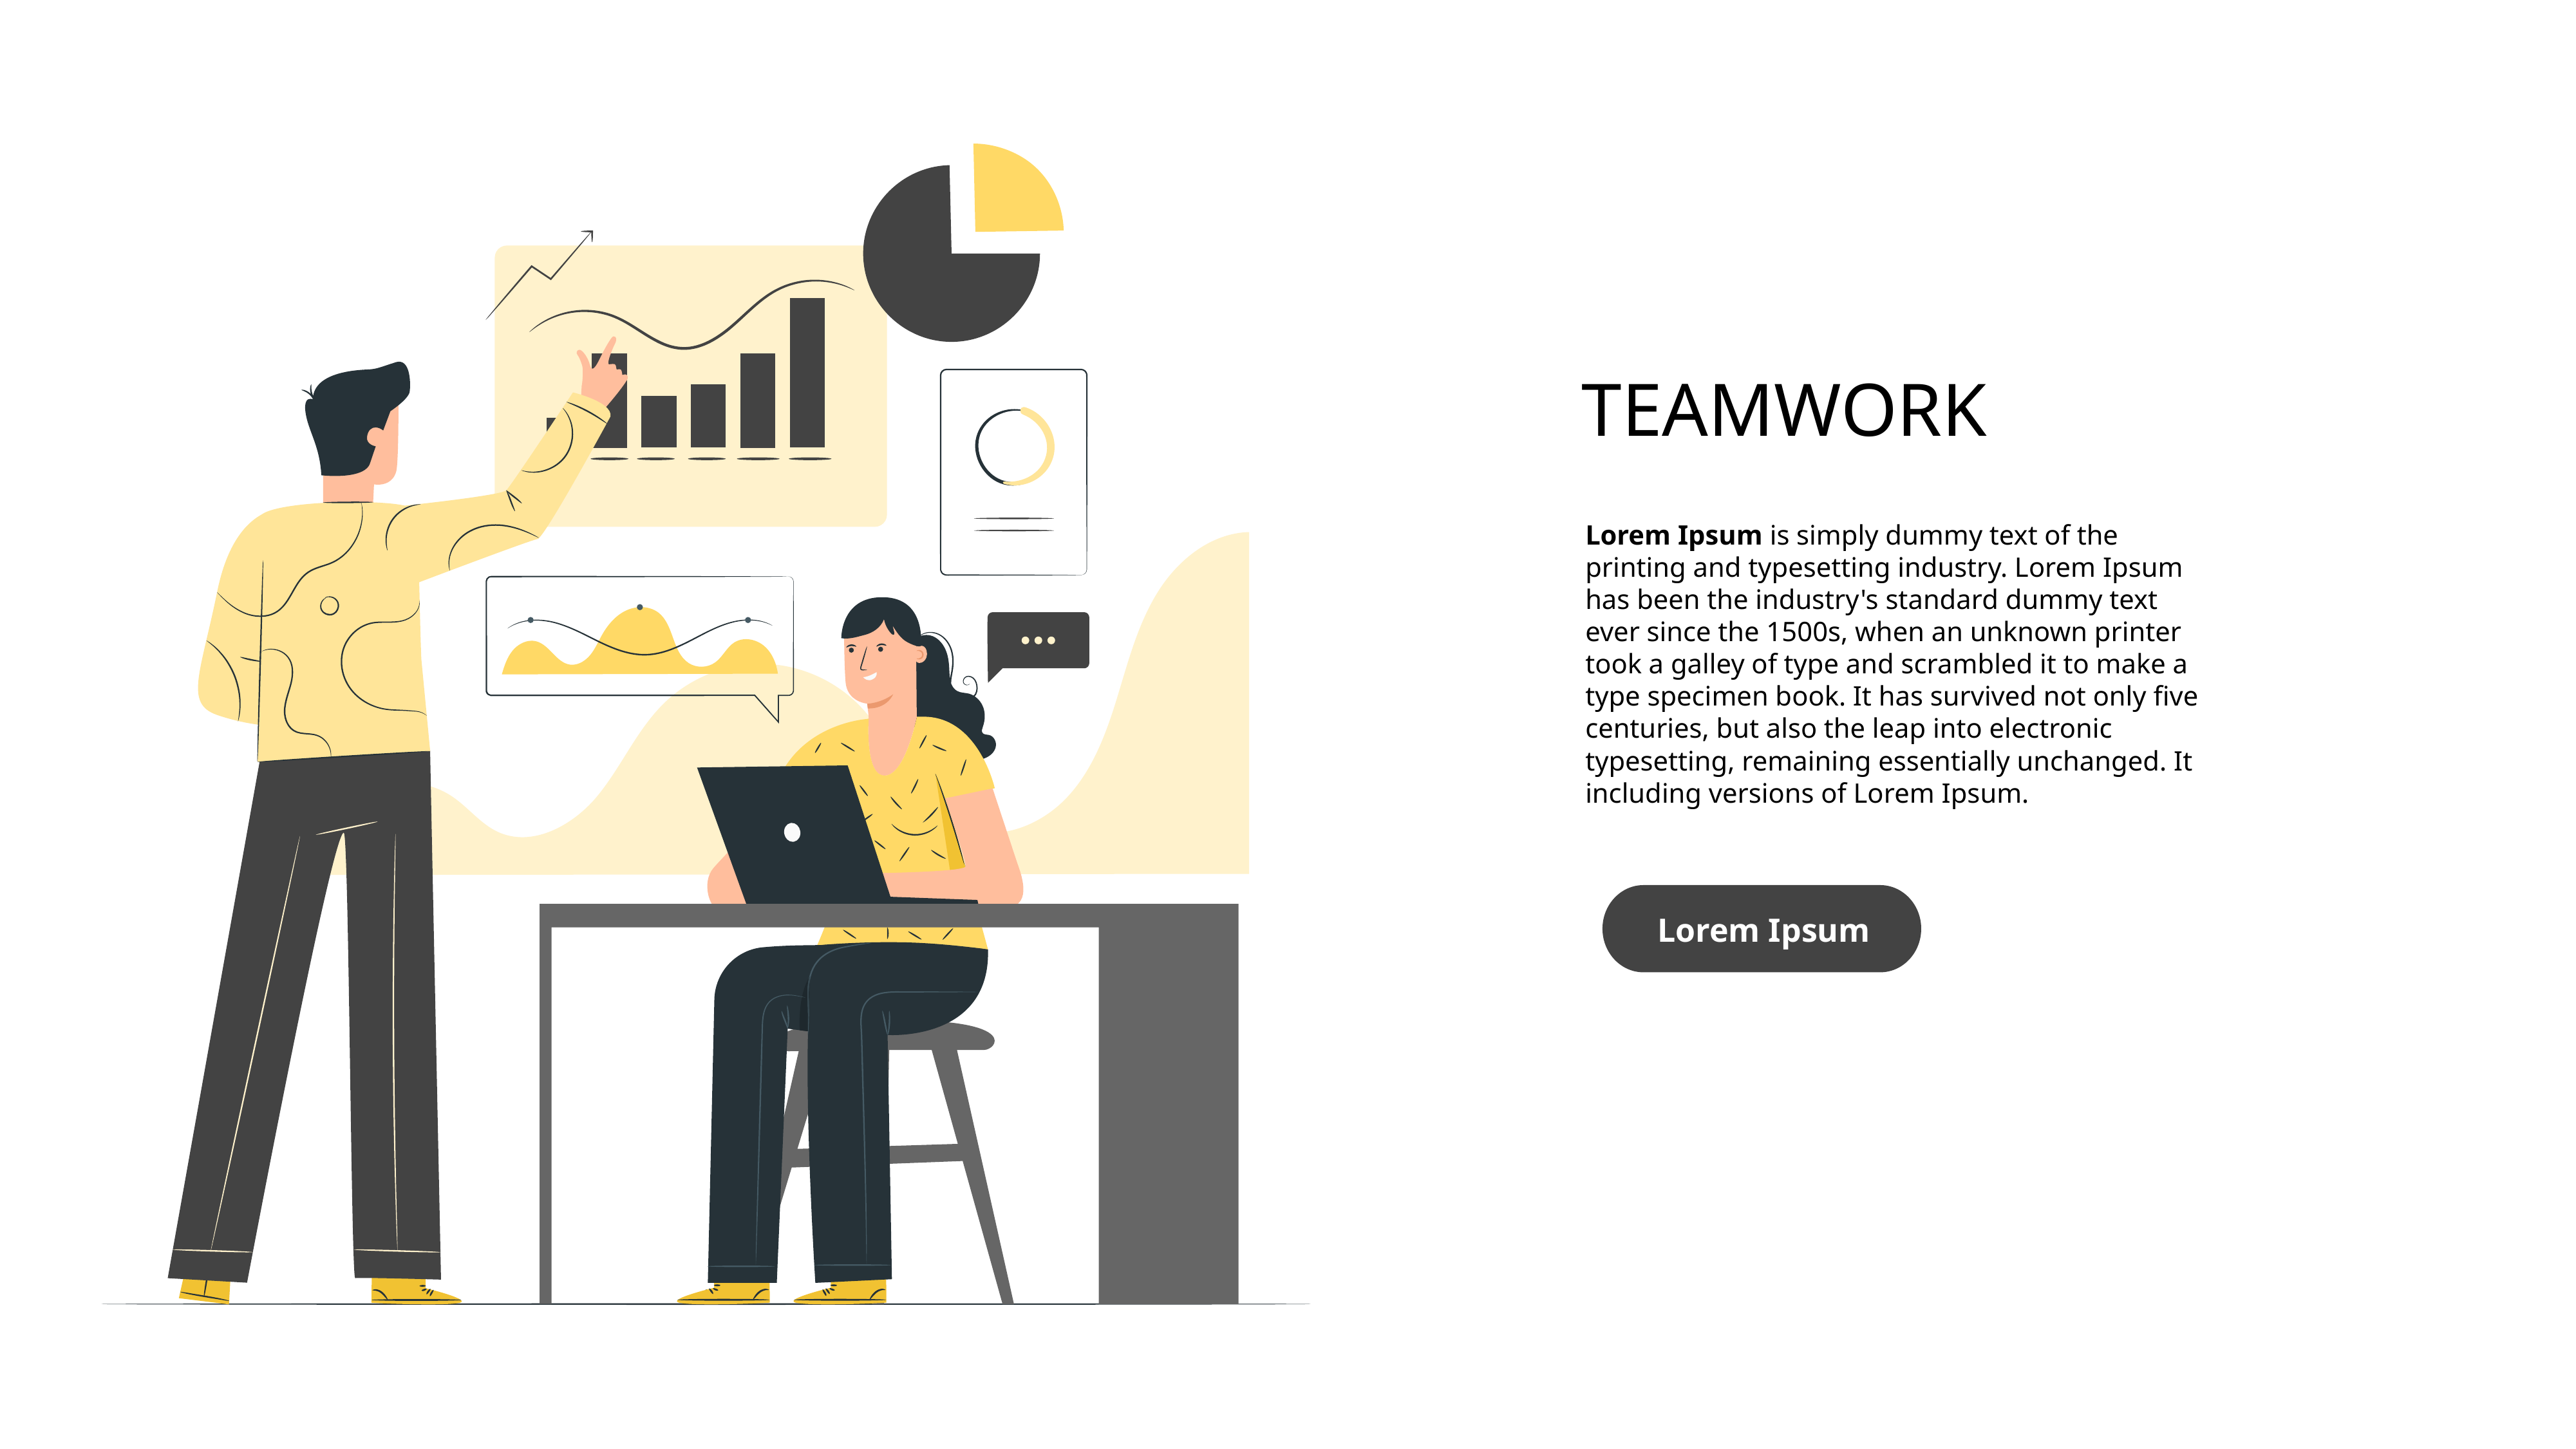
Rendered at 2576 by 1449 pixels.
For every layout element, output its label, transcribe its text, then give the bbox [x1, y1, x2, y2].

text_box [101, 143, 1311, 1305]
text_box TEAMWORK [1572, 359, 2253, 456]
text_box Lorem Ipsum [1648, 905, 1888, 954]
text_box Lorem Ipsum is simply dummy text of the printing and typesetting industry. Lorem Ipsum has been the industry's standard dummy text ever since the 1500s, when an unknown printer took a galley of type and scrambled it to make a type specimen book. It has survived not only five centuries, but also the leap into electronic typesetting, remaining essentially unchanged. It including versions of Lorem Ipsum. [1575, 513, 2228, 813]
text_box [1602, 884, 1921, 973]
